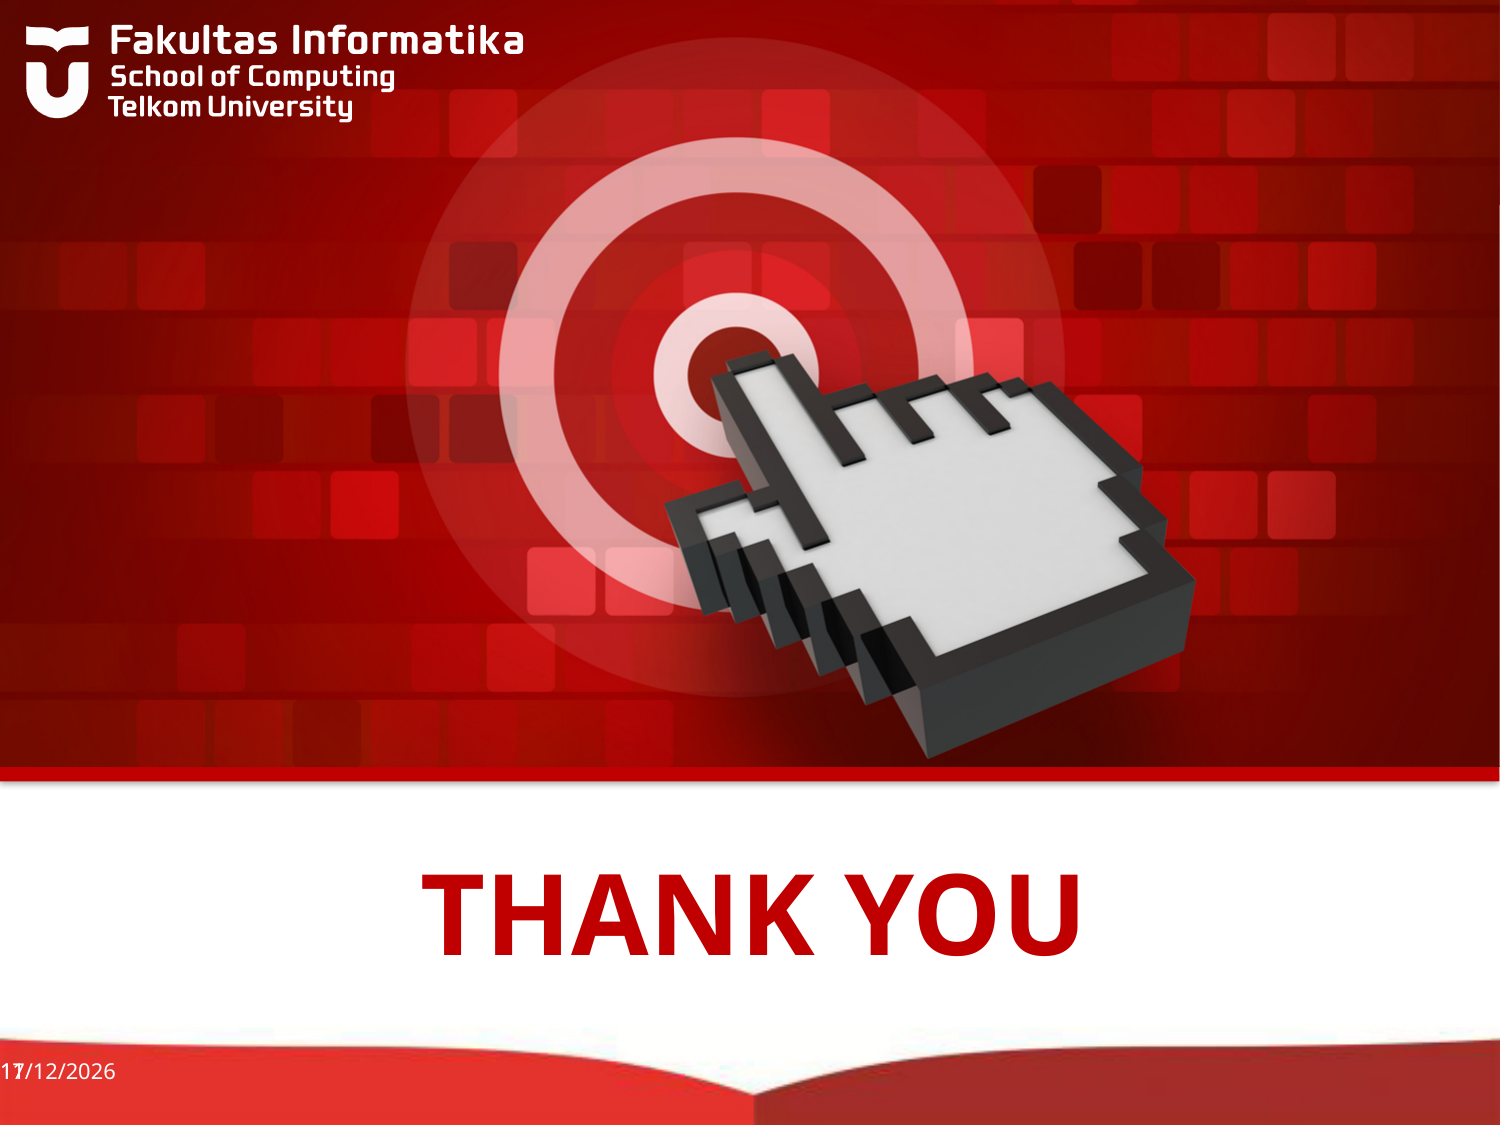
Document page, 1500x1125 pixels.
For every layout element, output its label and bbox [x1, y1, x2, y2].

picture [0, 1024, 1500, 1125]
slide_number [0, 1042, 270, 1103]
picture [0, 0, 1500, 767]
